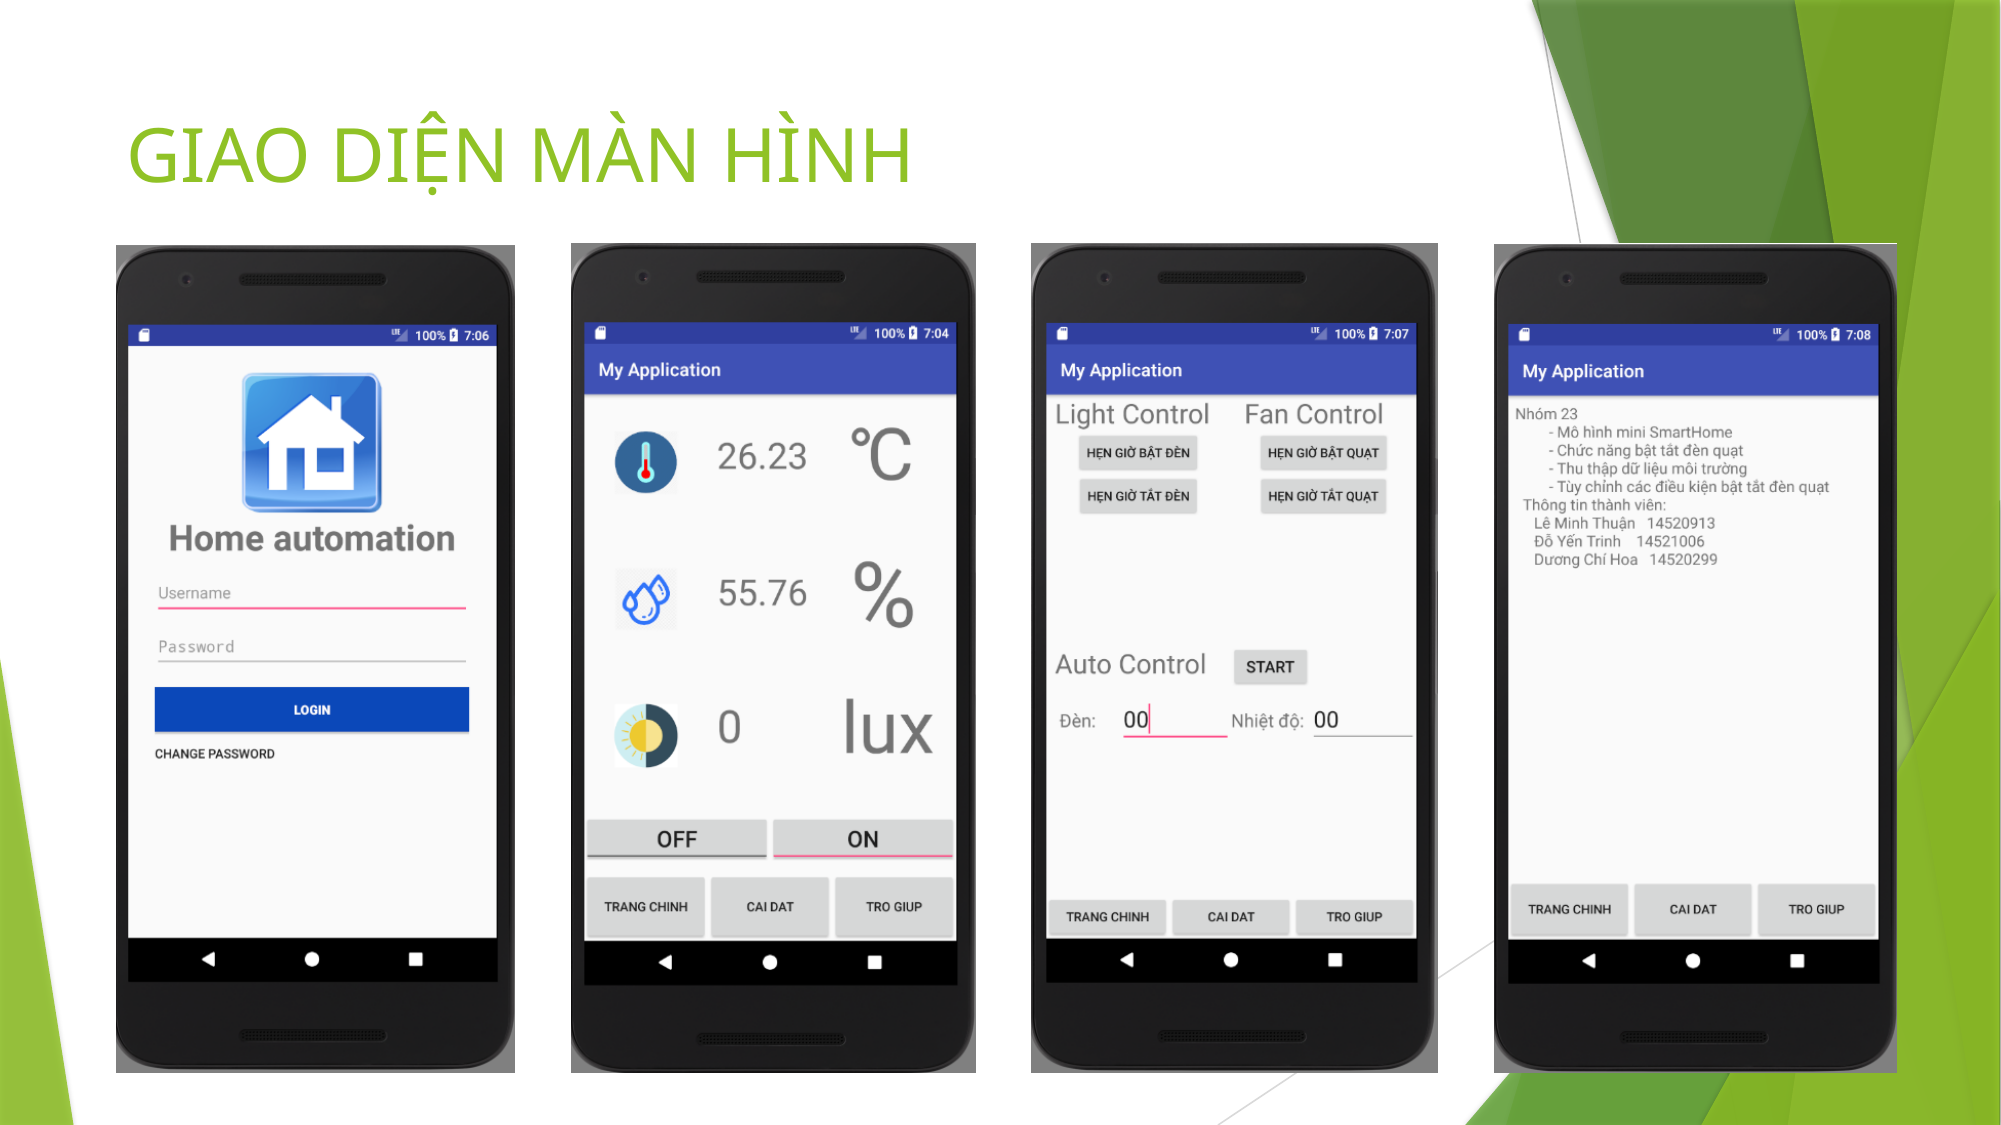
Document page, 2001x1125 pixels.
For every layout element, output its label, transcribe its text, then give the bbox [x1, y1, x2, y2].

picture [116, 243, 516, 1073]
picture [570, 243, 976, 1073]
picture [1031, 243, 1439, 1073]
title GIAO DIỆN MÀN HÌNH [111, 99, 1522, 317]
picture [1493, 243, 1897, 1073]
